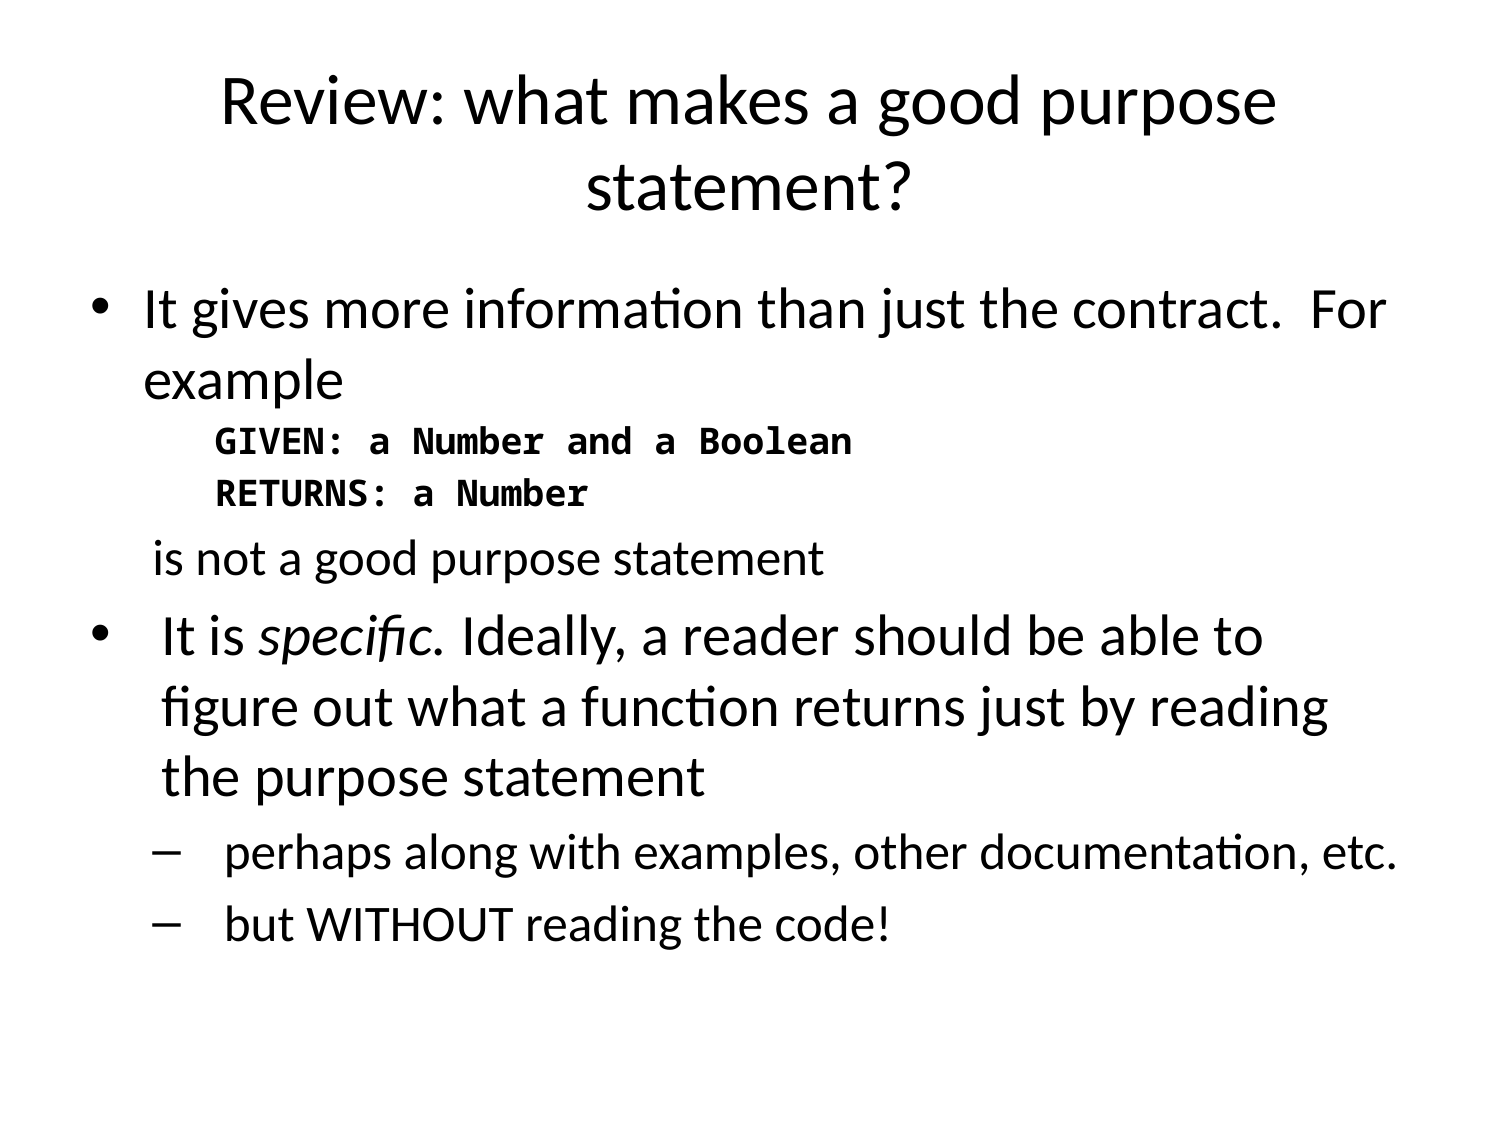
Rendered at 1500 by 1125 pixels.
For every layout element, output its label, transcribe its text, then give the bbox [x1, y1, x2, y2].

title Review: what makes a good purpose statement? [75, 45, 1425, 233]
list It gives more information than just the contract. For example GIVEN: a Number and a Boolean RETURNS: a Number is not a good purpose statement It is specific. Ideally, a reader should be able to figure out what a function returns just by reading the purpose statement perhaps along with examples, other documentation, etc. but WITHOUT reading the code! [75, 262, 1425, 1005]
